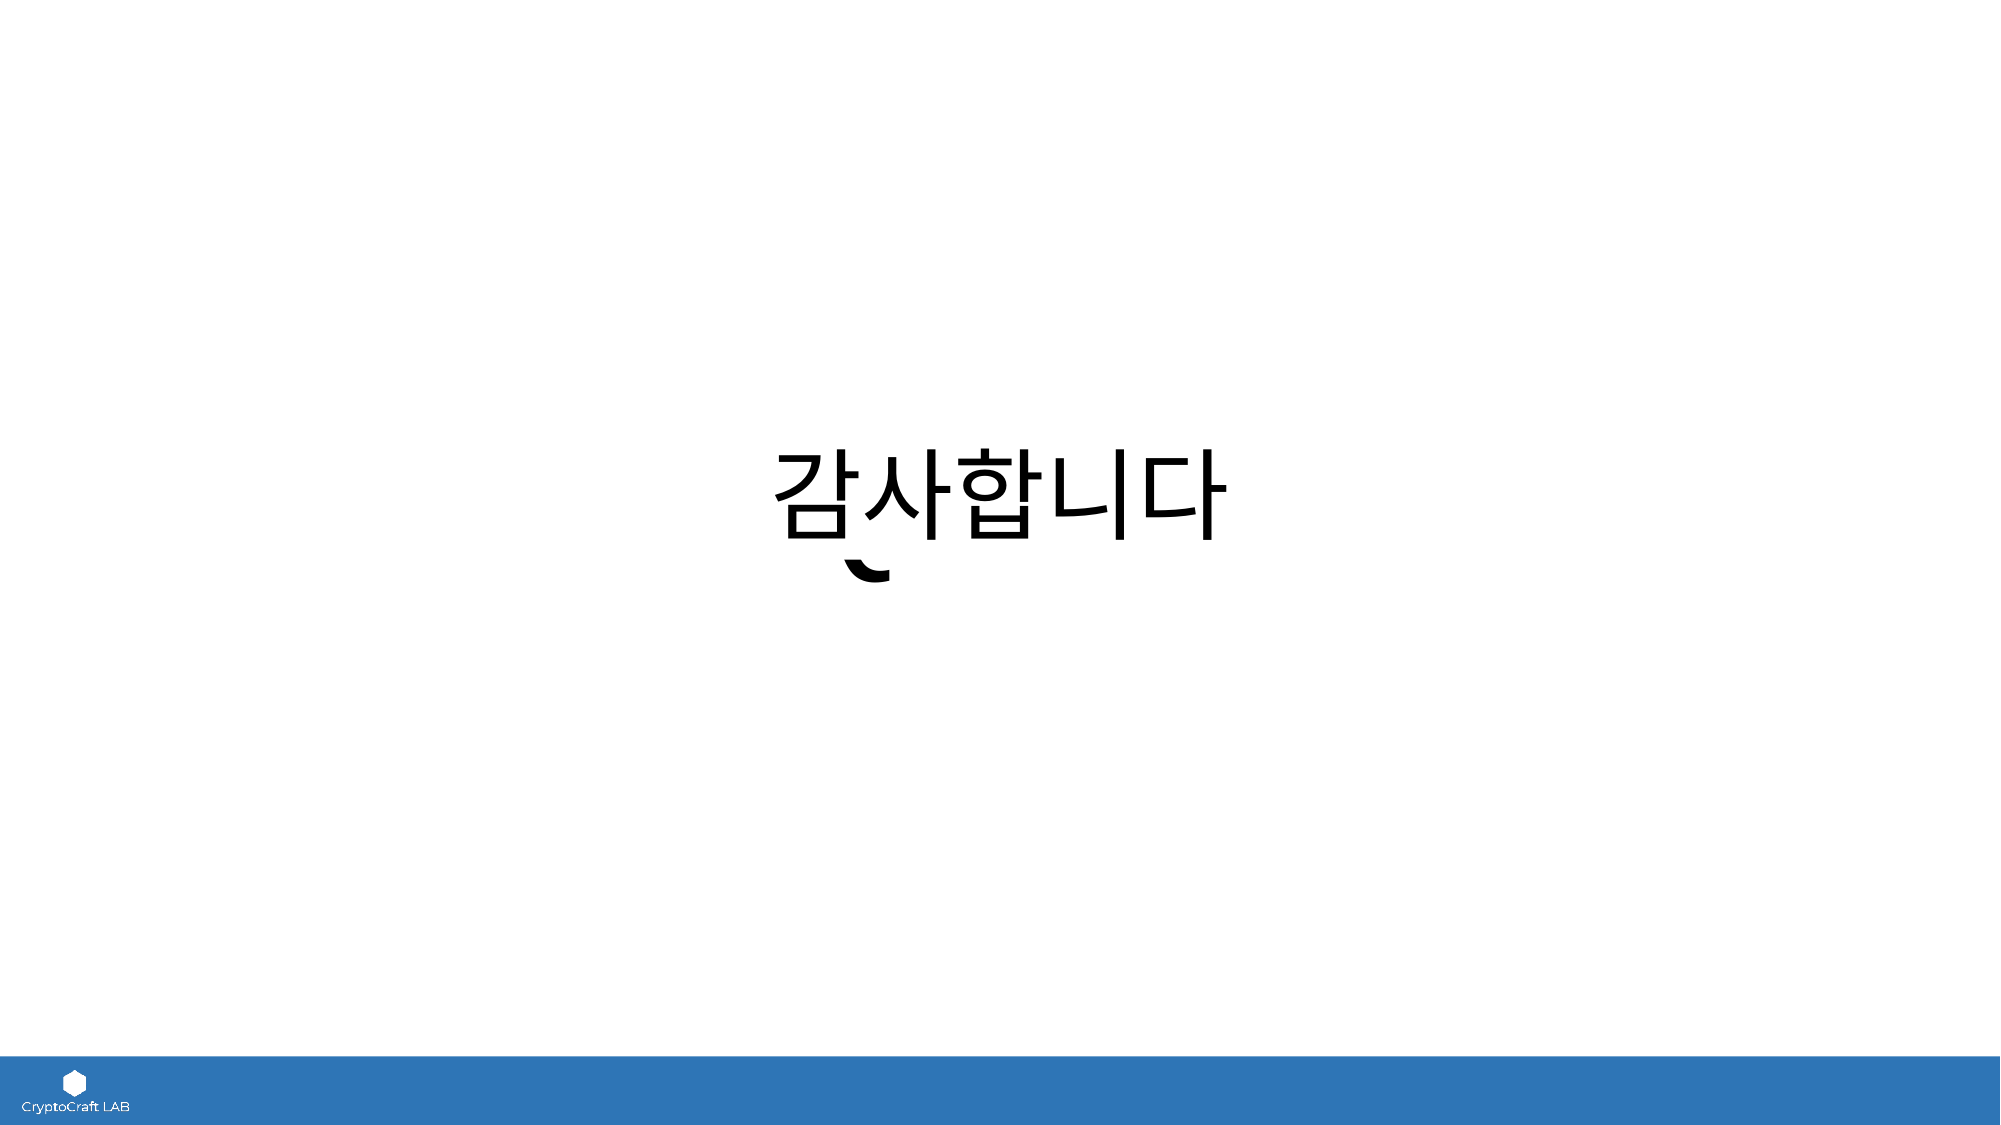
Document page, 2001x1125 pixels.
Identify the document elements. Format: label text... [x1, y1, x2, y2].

picture [13, 1061, 138, 1123]
text_box 감사합니다 [622, 425, 1378, 560]
